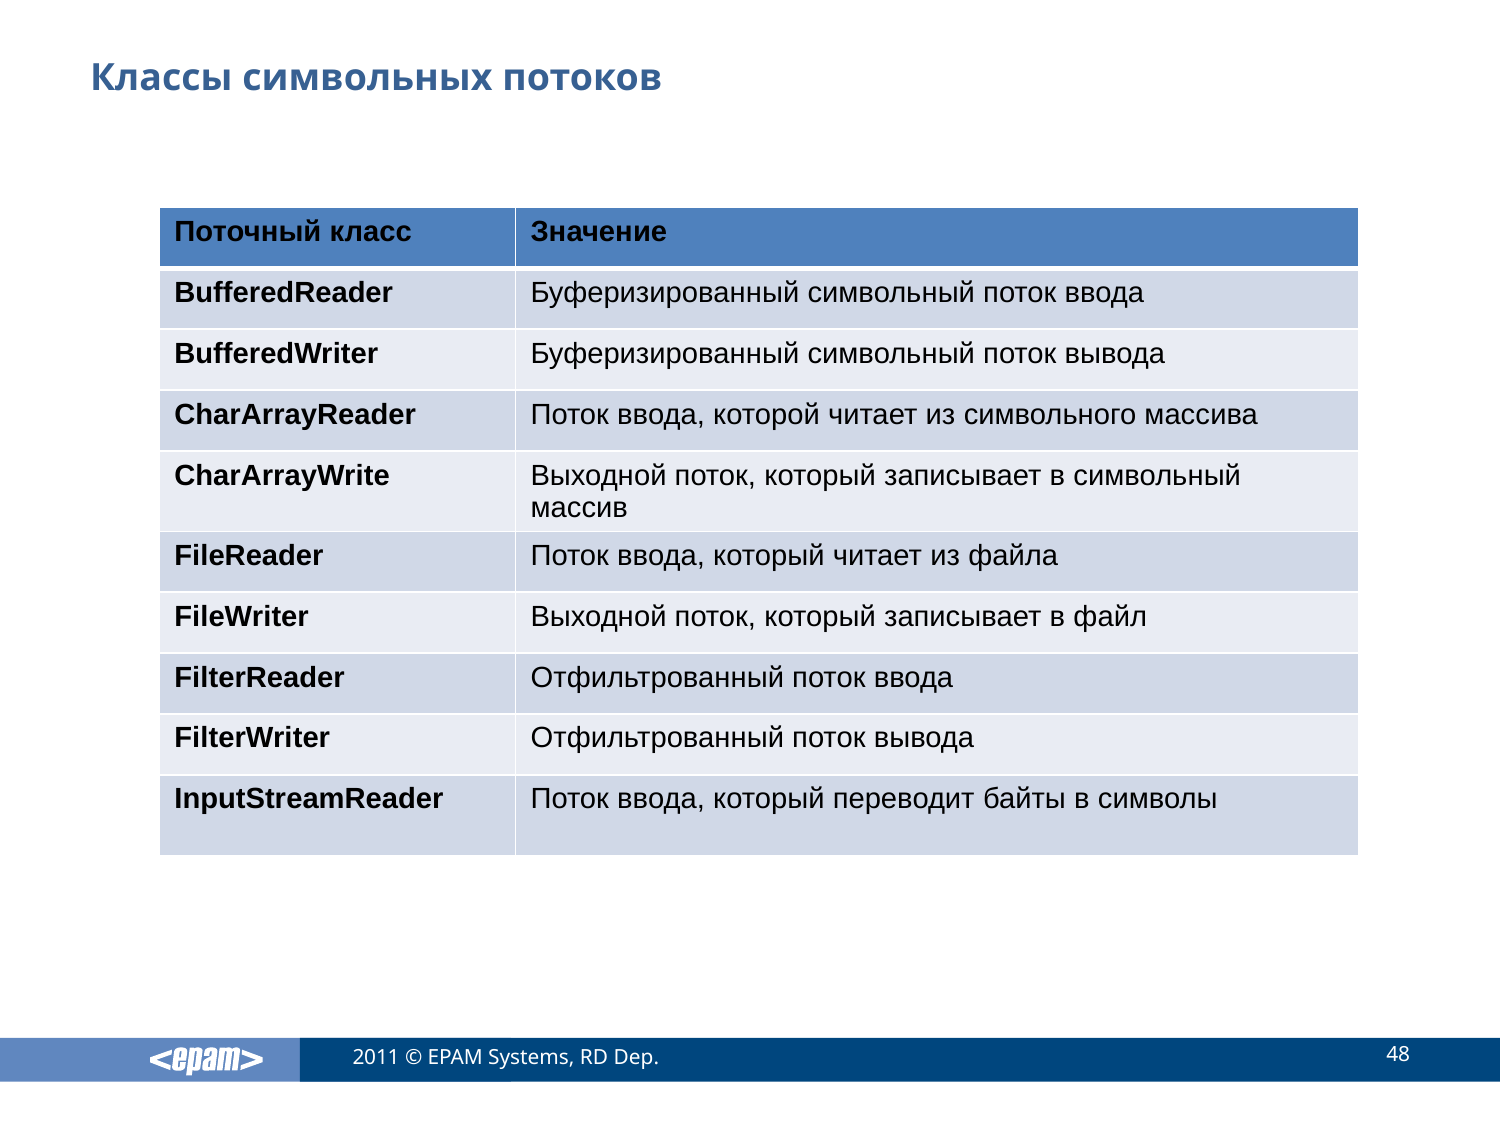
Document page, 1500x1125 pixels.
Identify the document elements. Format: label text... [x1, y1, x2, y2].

table_cell Отфильтрованный поток ввода [516, 654, 1358, 713]
table_header Значение [516, 208, 1358, 266]
table_cell Поток ввода, который переводит байты в символы [516, 776, 1358, 855]
table_cell BufferedWriter [160, 330, 515, 389]
table_cell Поток ввода, которой читает из символьного массива [516, 391, 1358, 450]
table_cell FilterWriter [160, 715, 515, 774]
table_cell Поток ввода, который читает из файла [516, 532, 1358, 591]
title Классы символьных потоков [75, 45, 1425, 163]
table_cell BufferedReader [160, 271, 515, 328]
table_cell Буферизированный символьный поток вывода [516, 330, 1358, 389]
slide_number 48 [1262, 1025, 1425, 1085]
table_cell FileWriter [160, 593, 515, 652]
table_cell СharArrayWrite [160, 452, 515, 531]
table_cell Отфильтрованный поток вывода [516, 715, 1358, 774]
table_header Поточный класс [160, 208, 515, 266]
table_cell CharArrayReader [160, 391, 515, 450]
table_cell InputStreamReader [160, 776, 515, 855]
table_cell FileReader [160, 532, 515, 591]
table_cell Выходной поток, который записывает в символьный массив [516, 452, 1358, 531]
table_cell FilterReader [160, 654, 515, 713]
footer 2011 © EPAM Systems, RD Dep. [337, 1028, 738, 1088]
table_cell Выходной поток, который записывает в файл [516, 593, 1358, 652]
table_cell Буферизированный символьный поток ввода [516, 271, 1358, 328]
